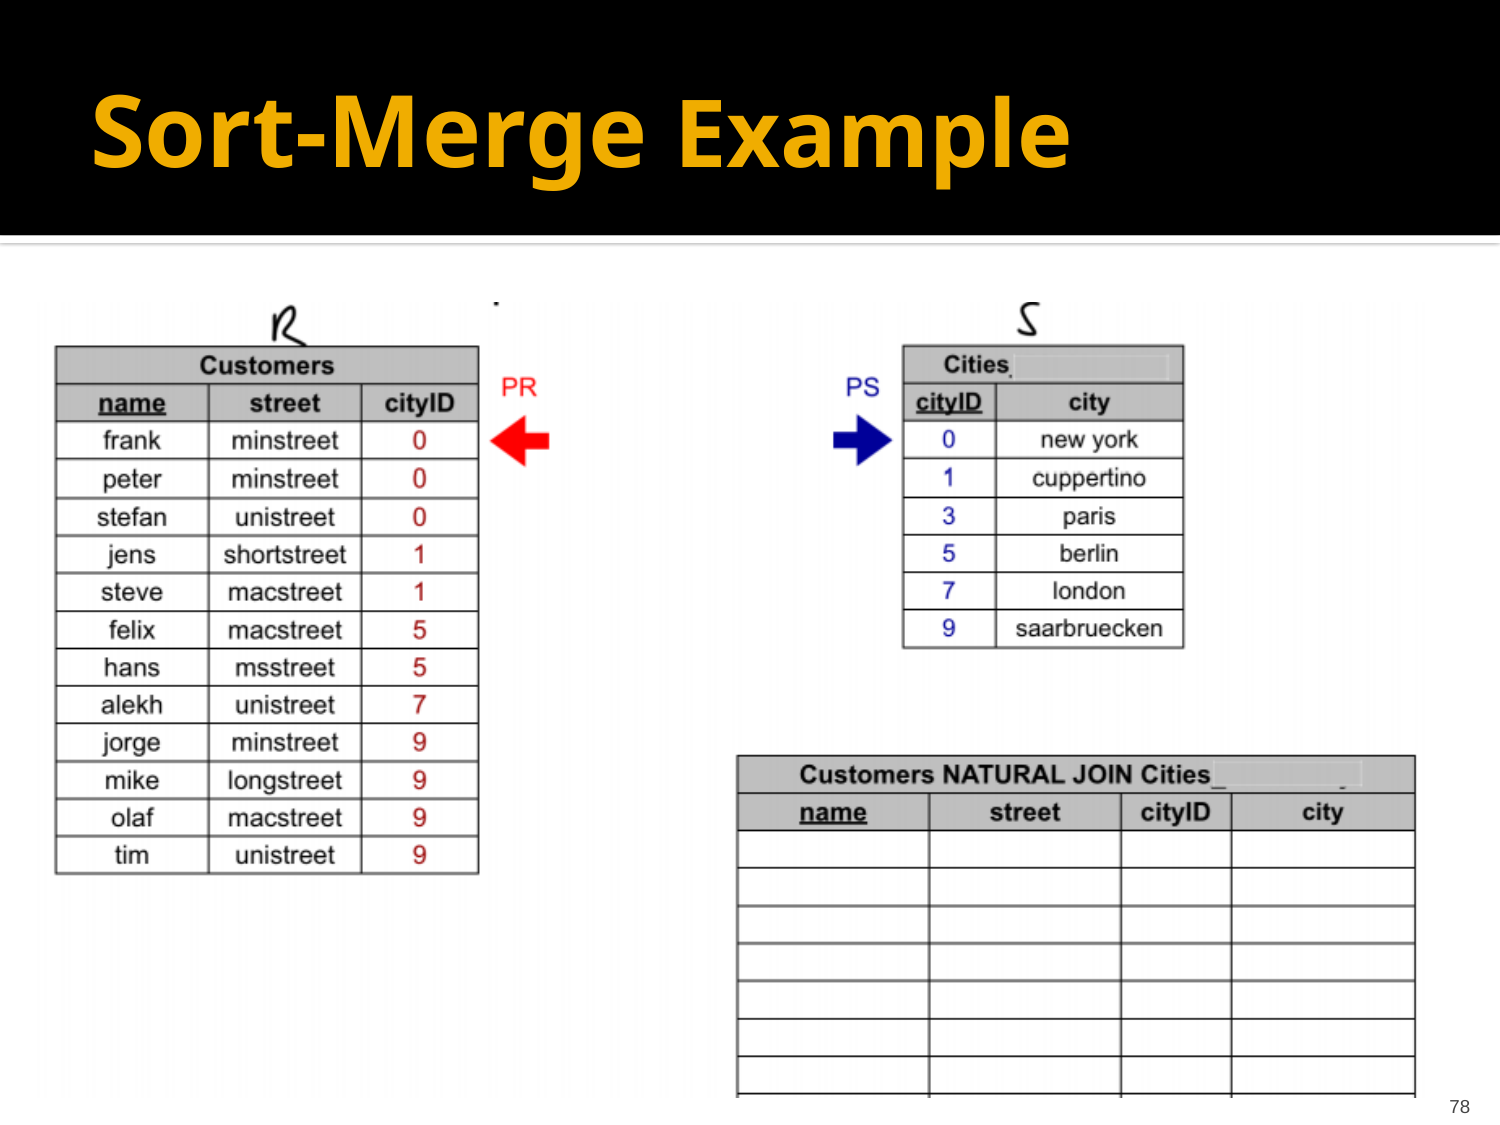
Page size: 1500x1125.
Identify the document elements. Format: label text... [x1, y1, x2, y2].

picture [35, 302, 1426, 1098]
title Sort-Merge Example [75, 24, 1425, 231]
slide_number 78 [1364, 1072, 1486, 1118]
